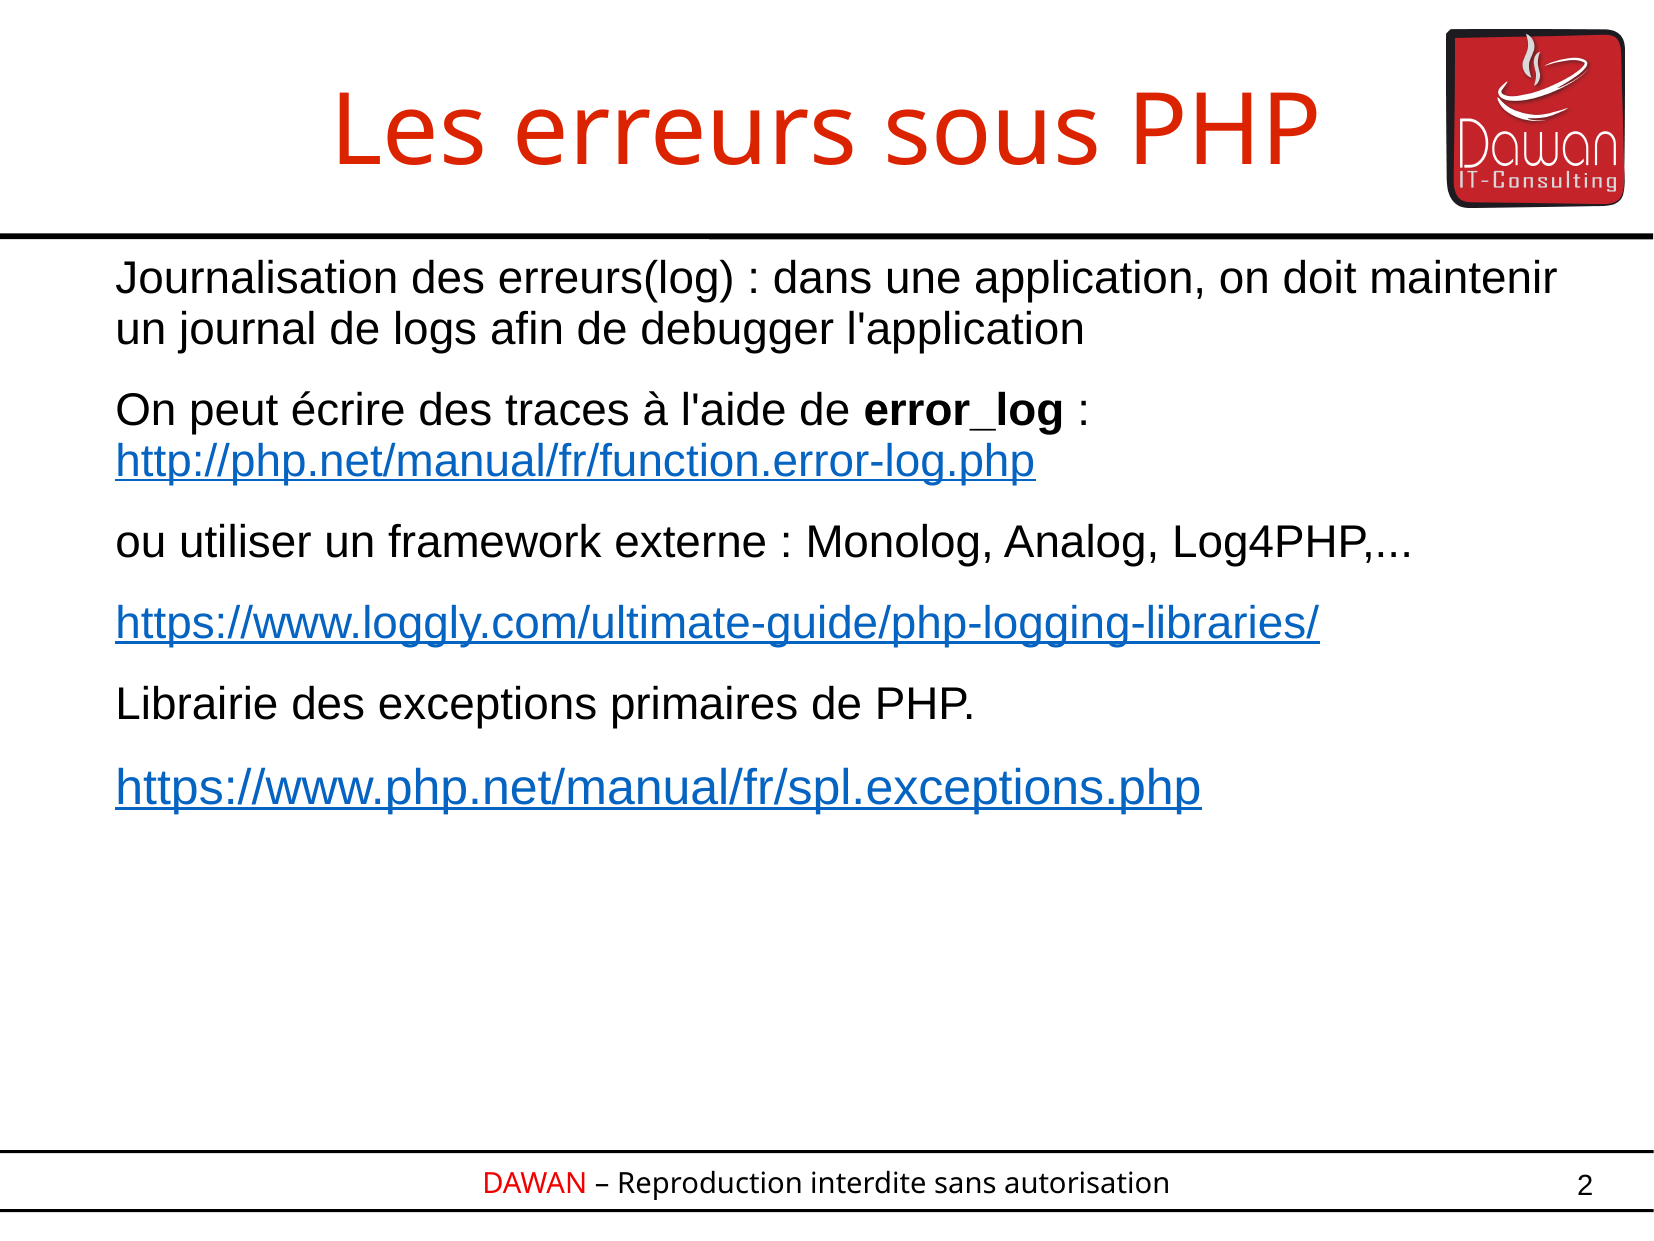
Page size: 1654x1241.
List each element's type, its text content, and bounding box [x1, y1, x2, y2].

list Journalisation des erreurs(log) : dans une application, on doit maintenir un journal de logs afin de debugger l'application On peut écrire des traces à l'aide de error_log : http://php.net/manual/fr/function.error-log.php ou utiliser un framework externe : Monolog, Analog, Log4PHP,... https://www.loggly.com/ultimate-guide/php-logging-libraries/ Librairie des exceptions primaires de PHP. https://www.php.net/manual/fr/spl.exceptions.php [59, 247, 1594, 972]
slide_number 2 [1535, 1169, 1594, 1233]
title Les erreurs sous PHP [133, 0, 1521, 247]
picture [1521, 29, 1625, 208]
